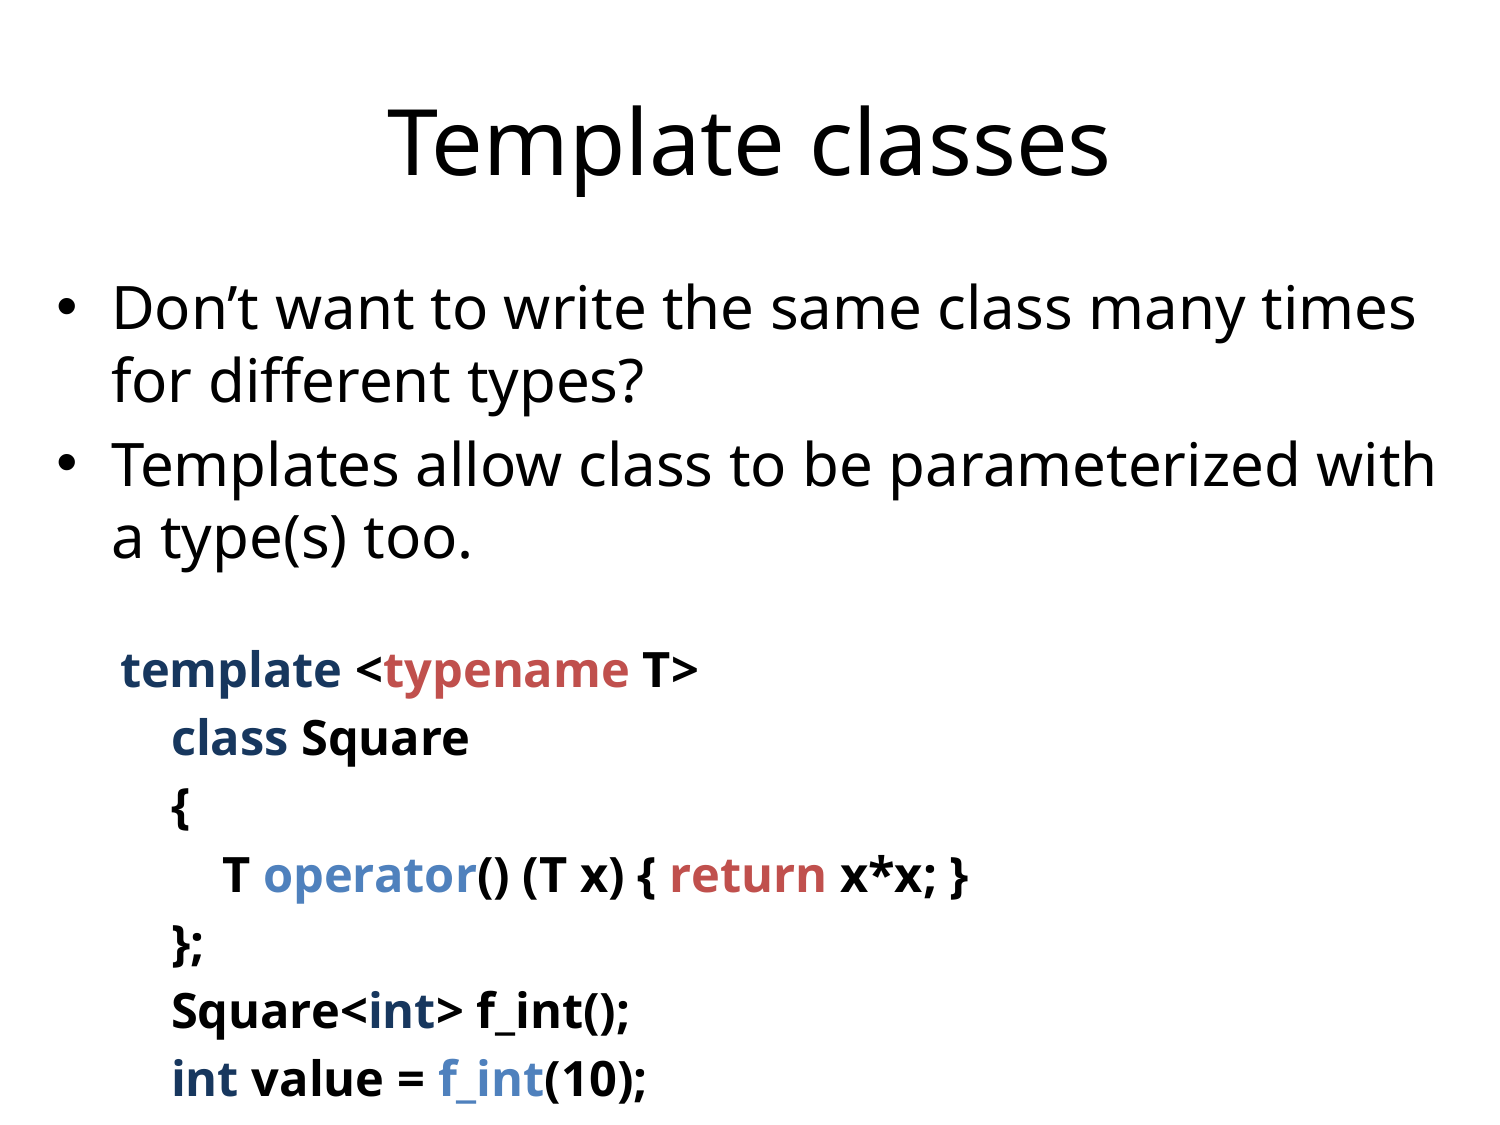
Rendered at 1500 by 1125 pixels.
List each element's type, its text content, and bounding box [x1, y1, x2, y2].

title Template classes [75, 45, 1425, 233]
list Don’t want to write the same class many times for different types? Templates allow class to be parameterized with a type(s) too. template <typename T> class Square { T operator() (T x) { return x*x; } }; Square<int> f_int(); int value = f_int(10); [41, 262, 1459, 1118]
